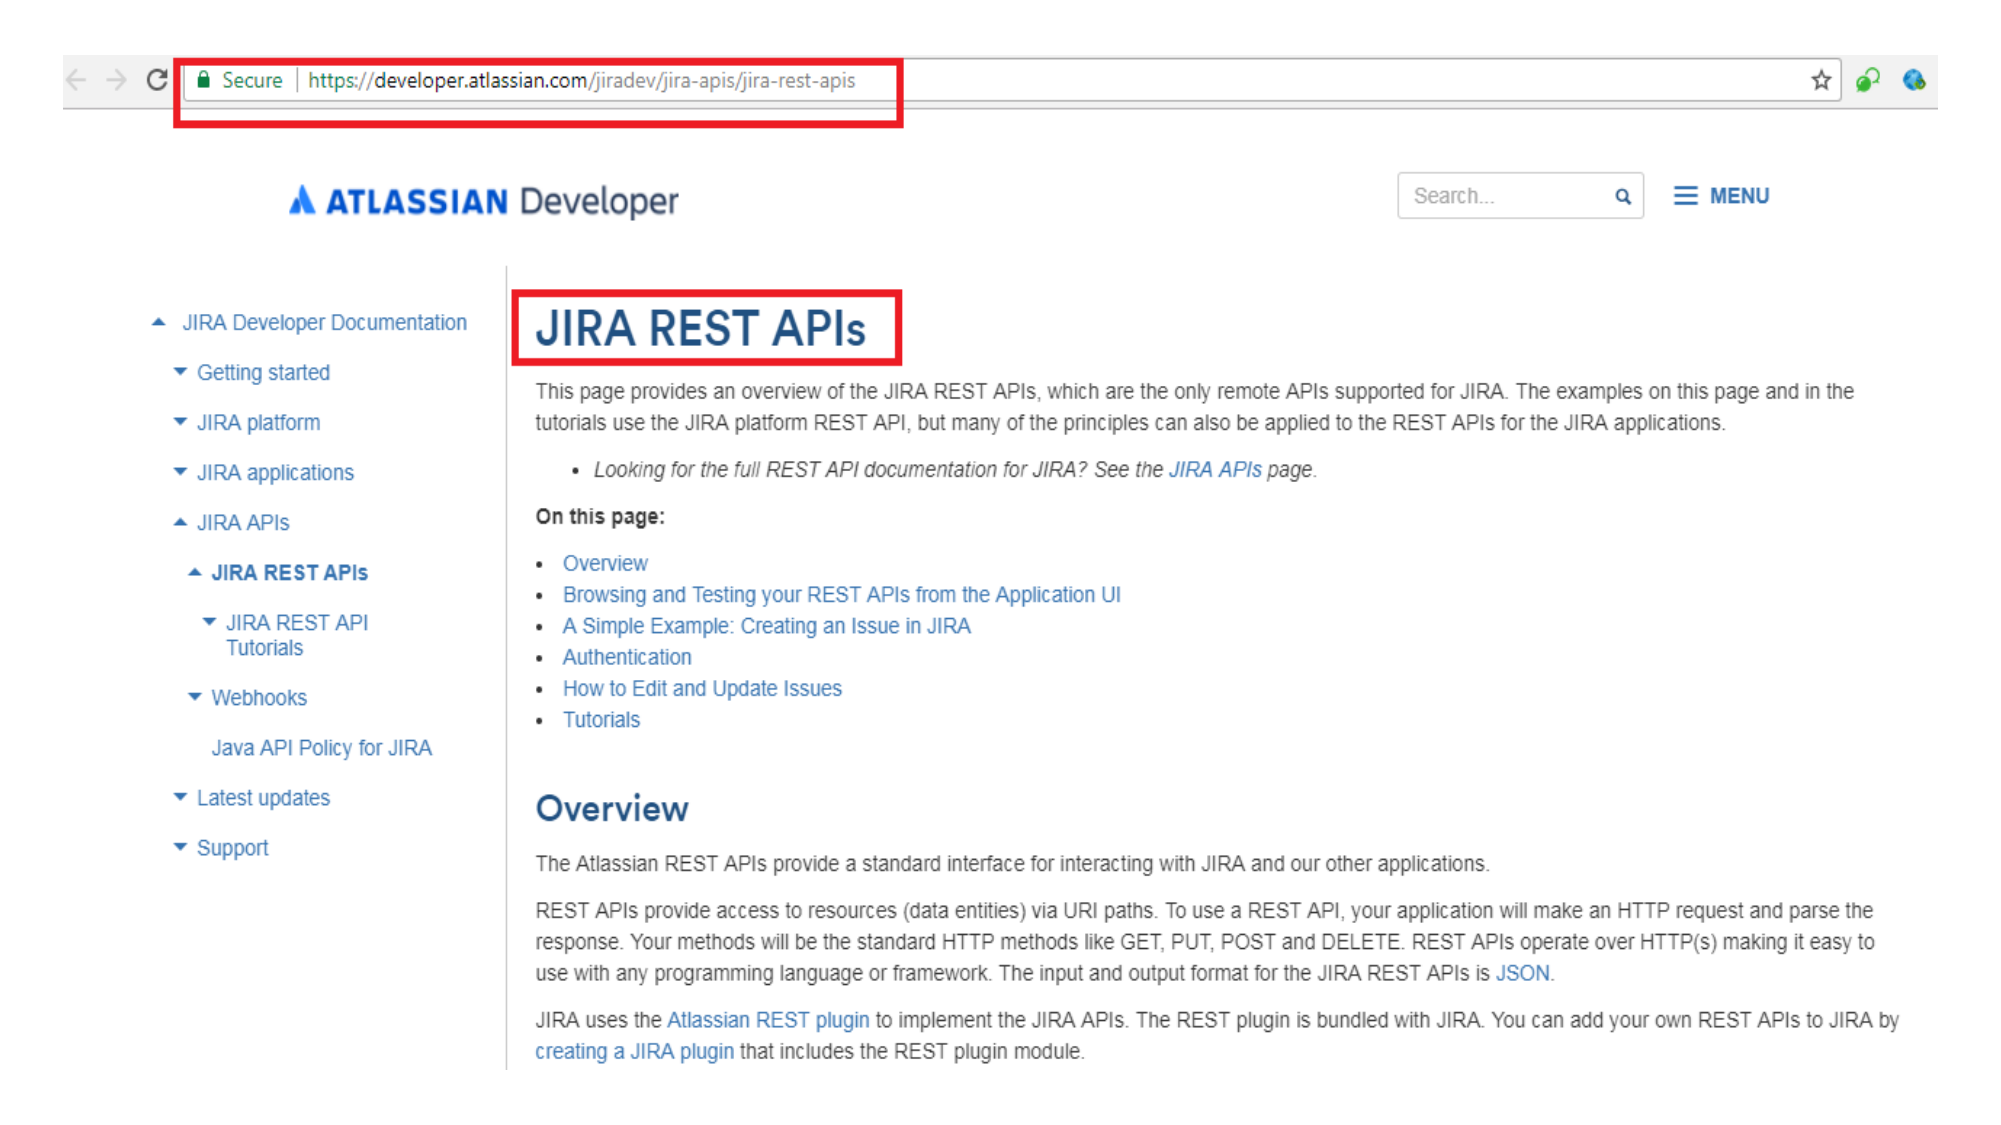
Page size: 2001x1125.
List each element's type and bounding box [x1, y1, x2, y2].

picture [63, 55, 1938, 1070]
